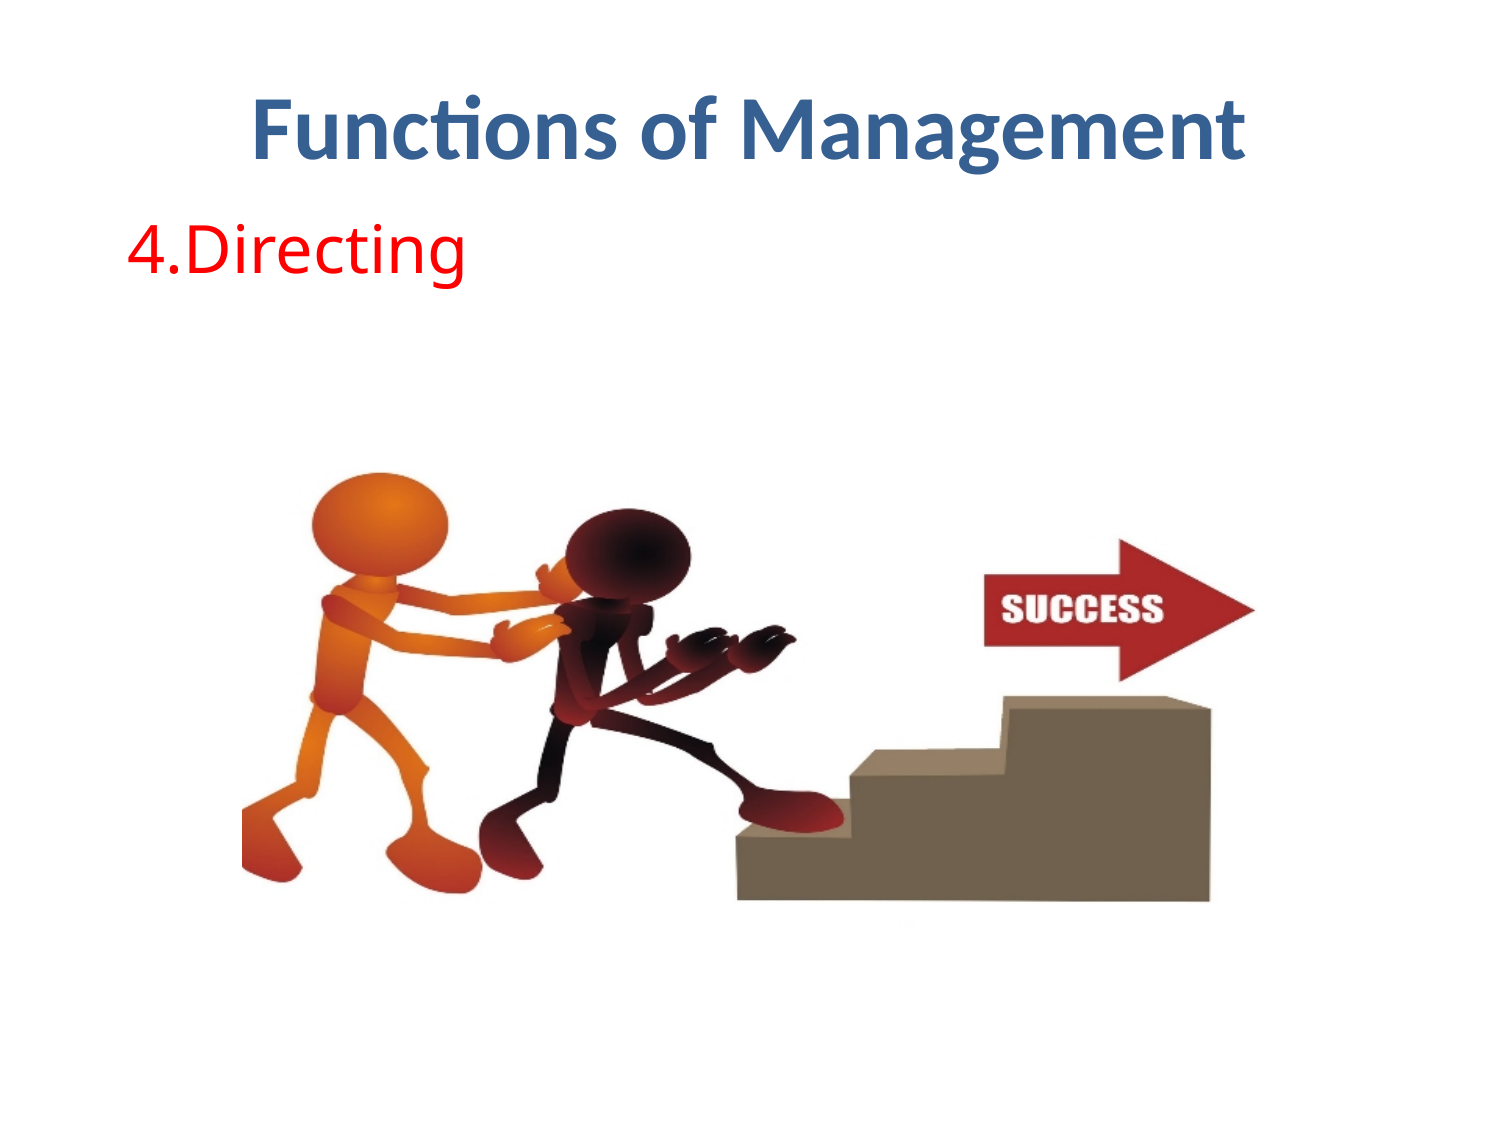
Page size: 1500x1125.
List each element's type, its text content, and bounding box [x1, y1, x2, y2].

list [241, 399, 1258, 947]
title Functions of Management [75, 45, 1425, 200]
text_box 4.Directing [112, 199, 588, 295]
